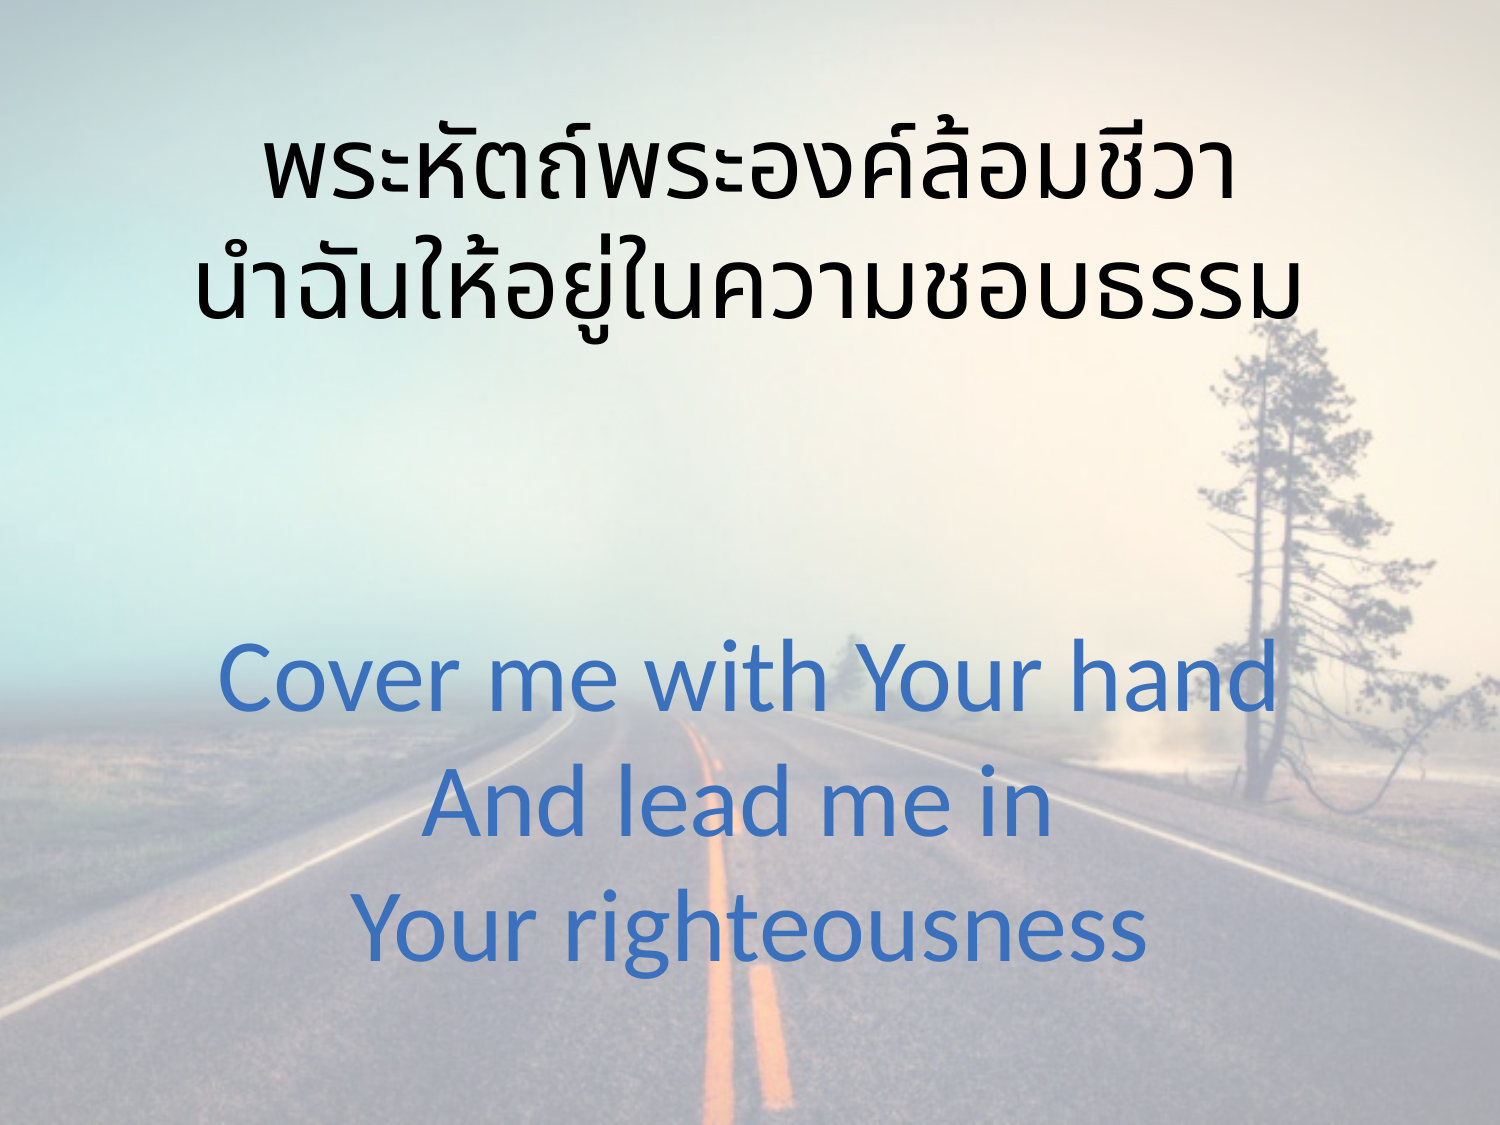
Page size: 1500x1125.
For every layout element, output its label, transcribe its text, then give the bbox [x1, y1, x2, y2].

text_box Cover me with Your hand And lead me in Your righteousness [202, 599, 1298, 1125]
text_box พระหัตถ์พระองค์ล้อมชีวา นำฉันให้อยู่ในความชอบธรรม [176, 90, 1324, 466]
